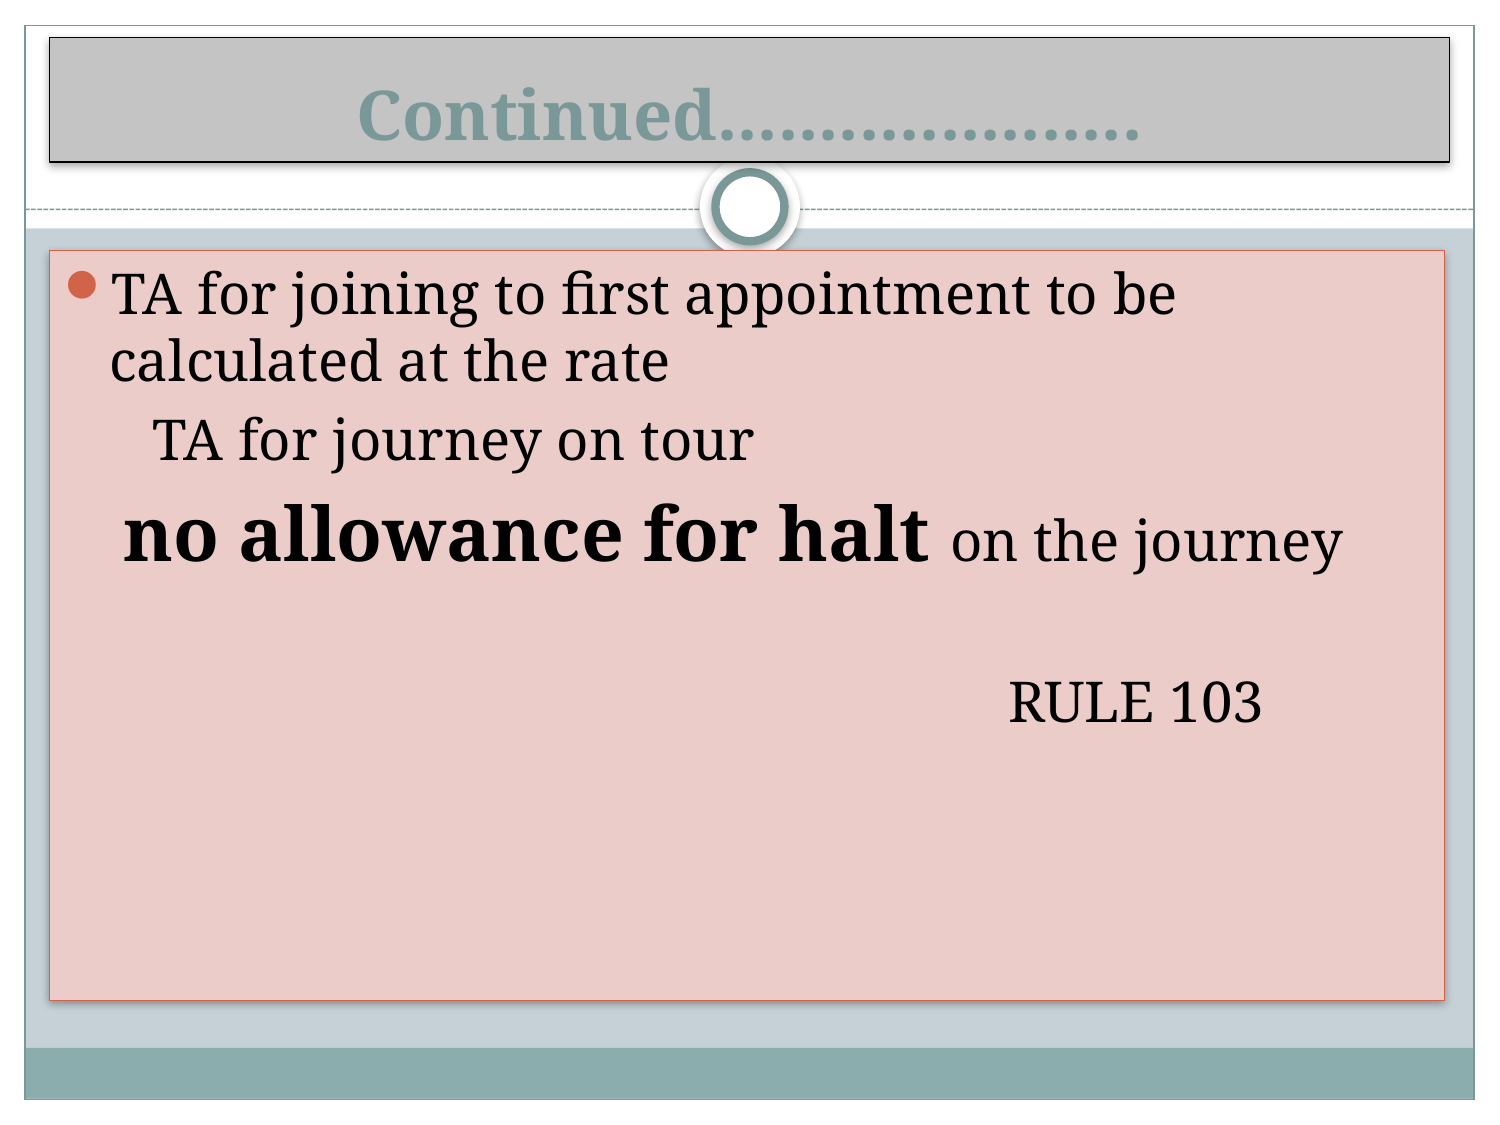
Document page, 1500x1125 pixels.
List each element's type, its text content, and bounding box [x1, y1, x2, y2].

list TA for joining to first appointment to be calculated at the rate TA for journey on tour no allowance for halt on the journey RULE 103 [49, 250, 1445, 1001]
title Continued..................... [49, 37, 1450, 163]
